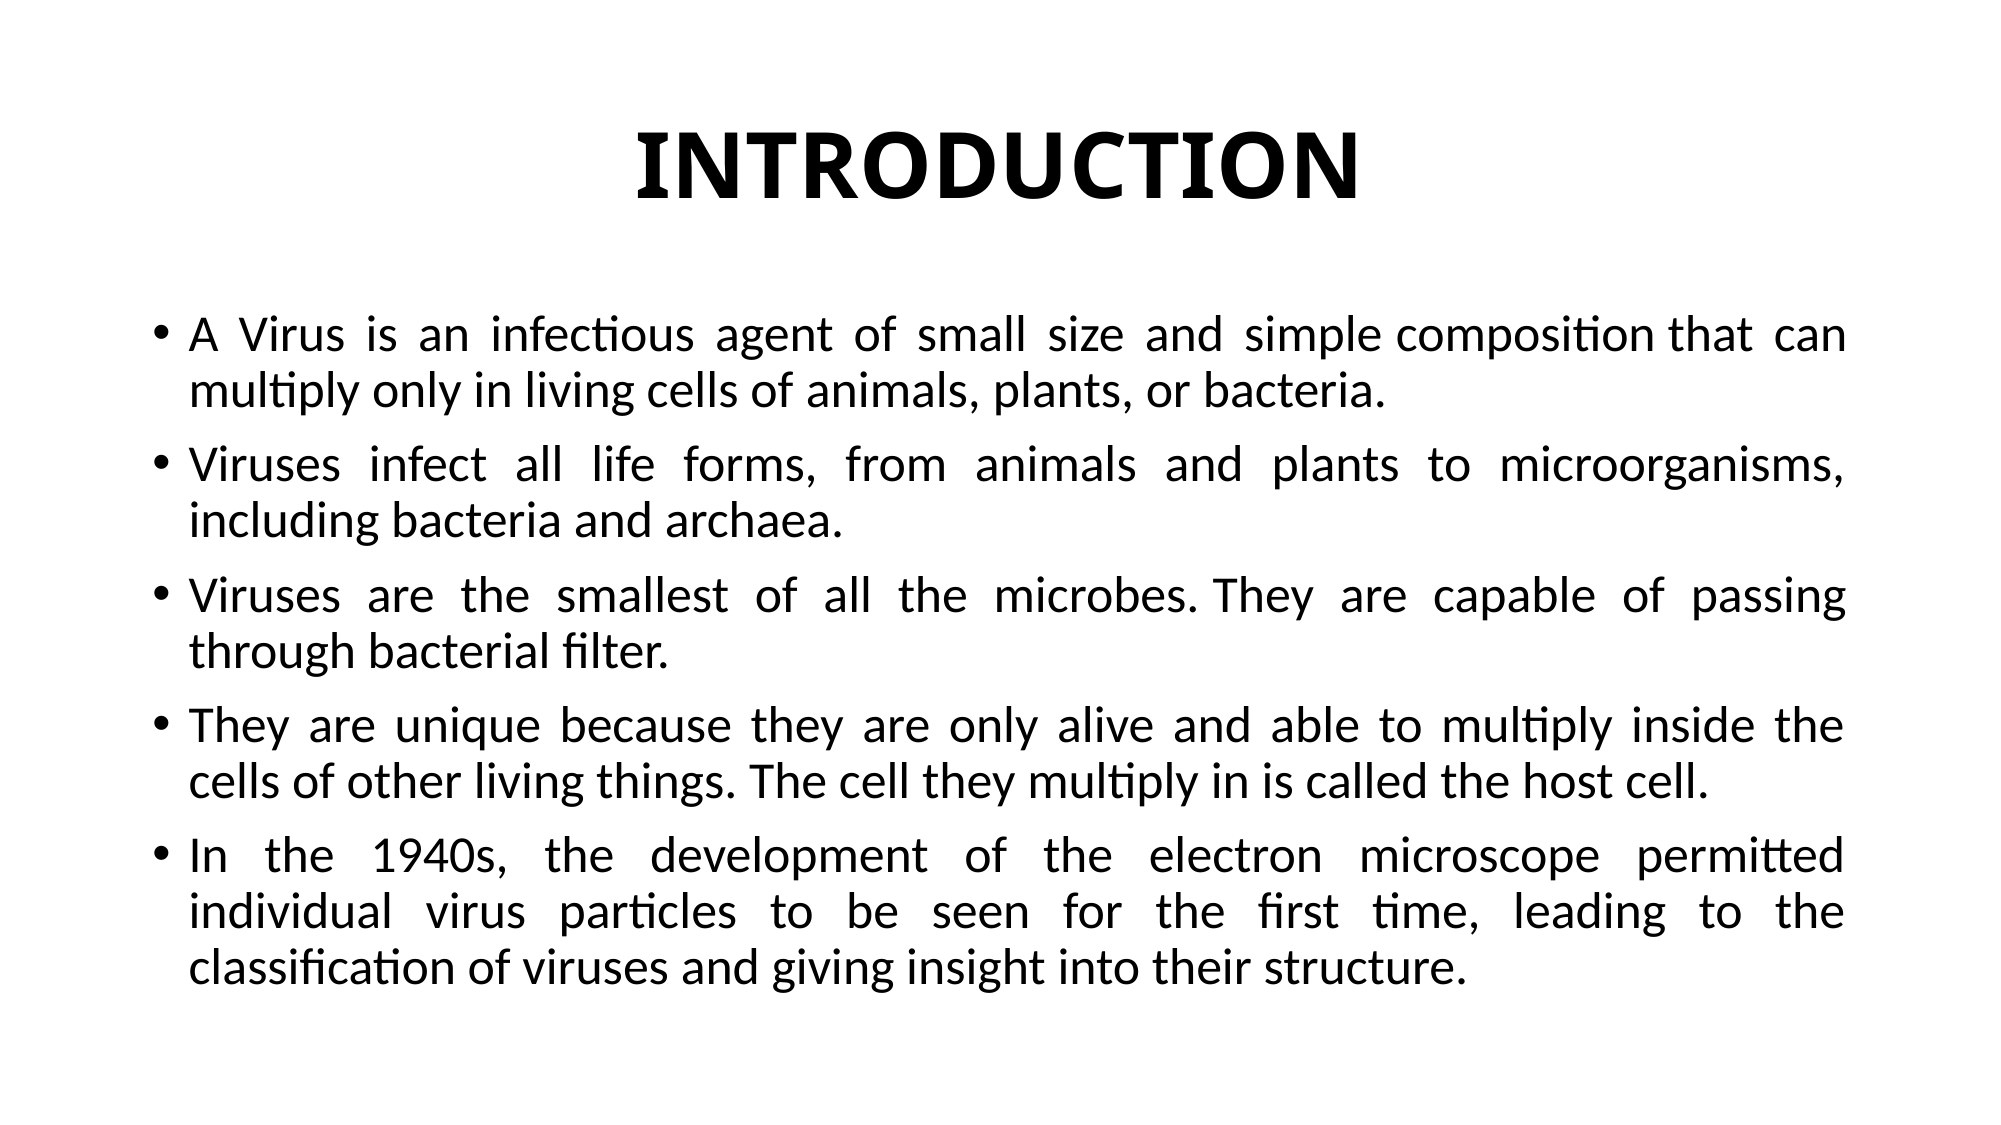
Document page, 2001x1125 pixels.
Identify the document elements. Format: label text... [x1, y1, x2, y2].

title INTRODUCTION [137, 59, 1863, 278]
list A Virus is an infectious agent of small size and simple composition that can multiply only in living cells of animals, plants, or bacteria. Viruses infect all life forms, from animals and plants to microorganisms, including bacteria and archaea. Viruses are the smallest of all the microbes. They are capable of passing through bacterial filter. They are unique because they are only alive and able to multiply inside the cells of other living things. The cell they multiply in is called the host cell. In the 1940s, the development of the electron microscope permitted individual virus particles to be seen for the first time, leading to the classification of viruses and giving insight into their structure. [137, 299, 1863, 1014]
